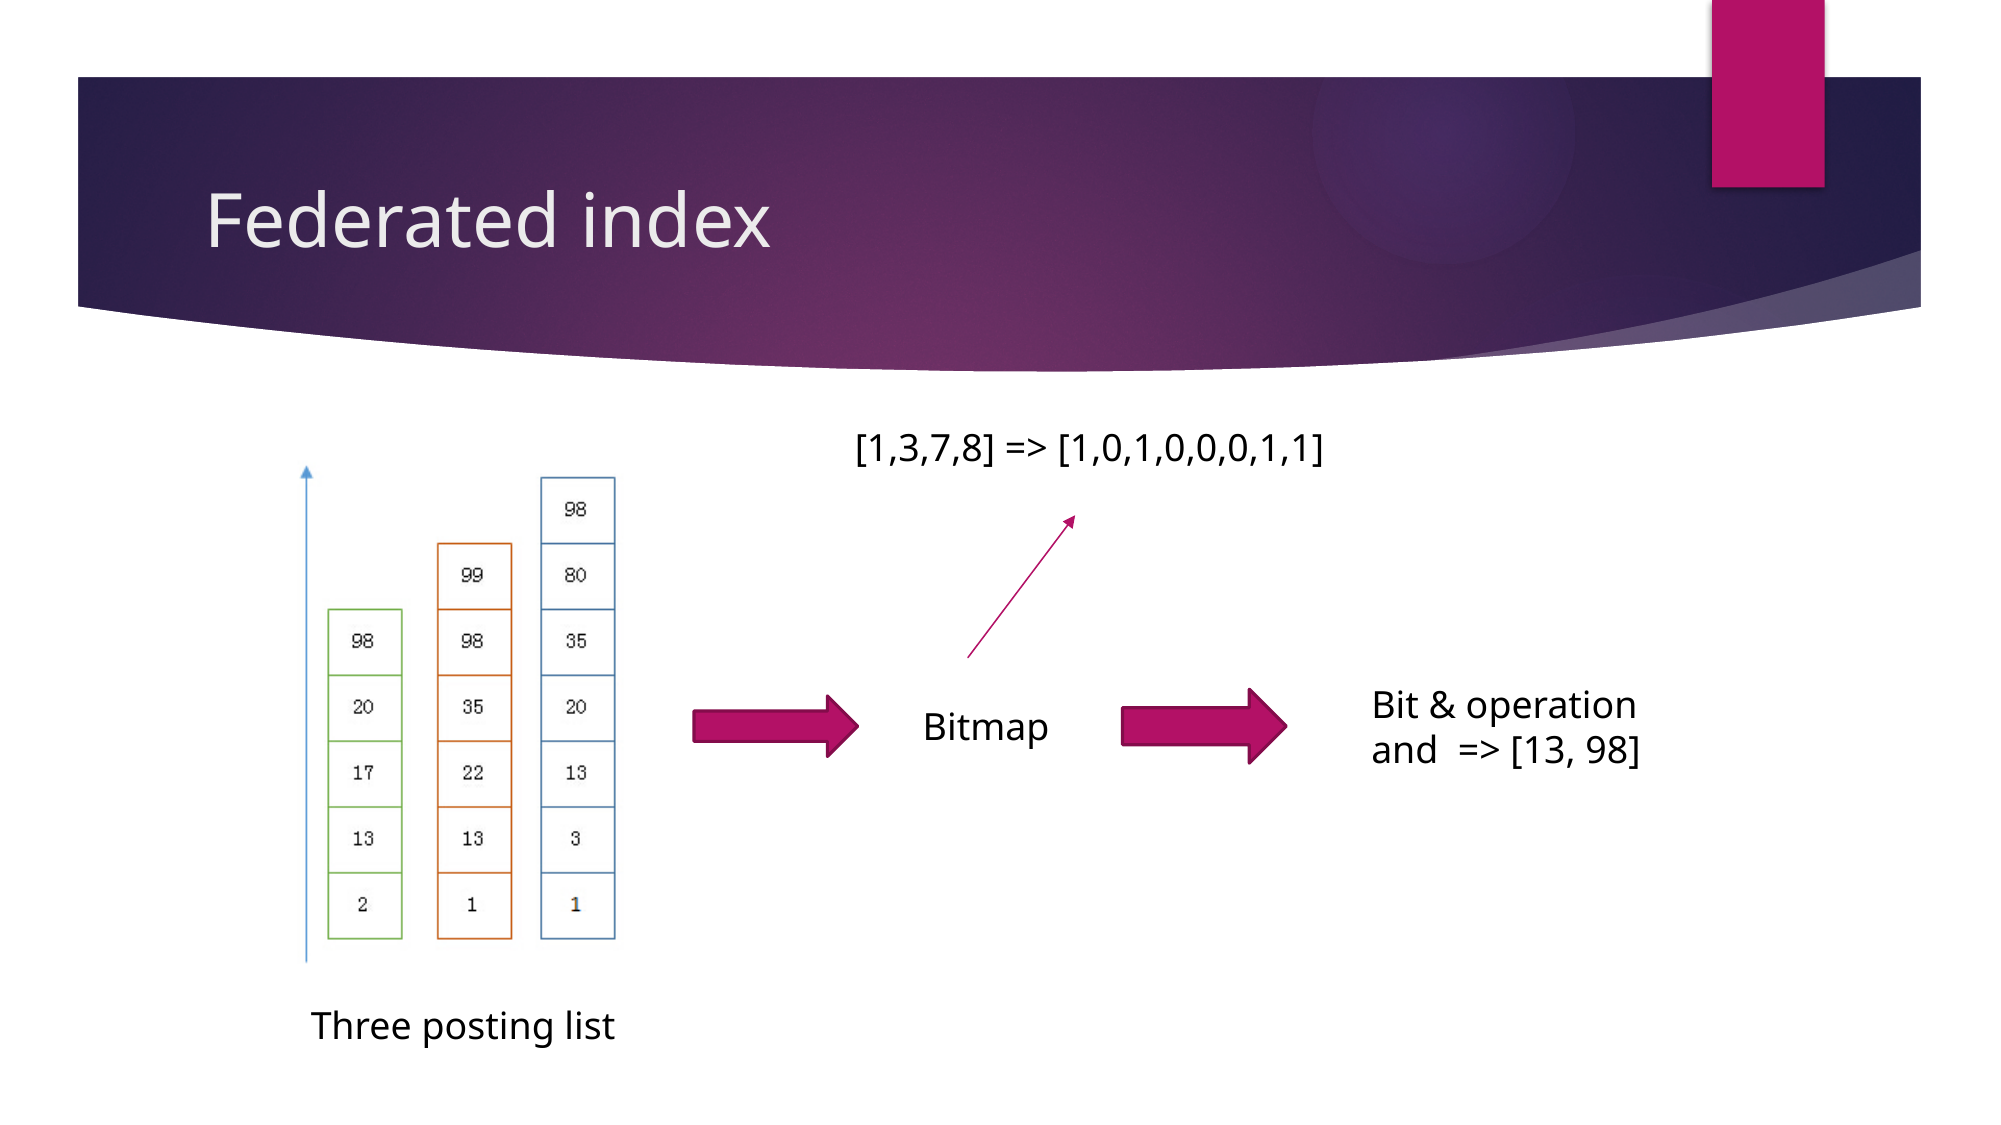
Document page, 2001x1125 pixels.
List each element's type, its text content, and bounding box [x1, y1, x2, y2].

text_box Bit & operation and => [13, 98] [1356, 673, 1727, 778]
picture [272, 449, 644, 979]
text_box [1120, 687, 1288, 765]
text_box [967, 514, 1076, 658]
text_box [692, 694, 859, 758]
title Federated index [189, 159, 1627, 276]
text_box Three posting list [296, 994, 644, 1055]
text_box Bitmap [908, 695, 1093, 756]
text_box [1,3,7,8] => [1,0,1,0,0,0,1,1] [840, 416, 1423, 476]
